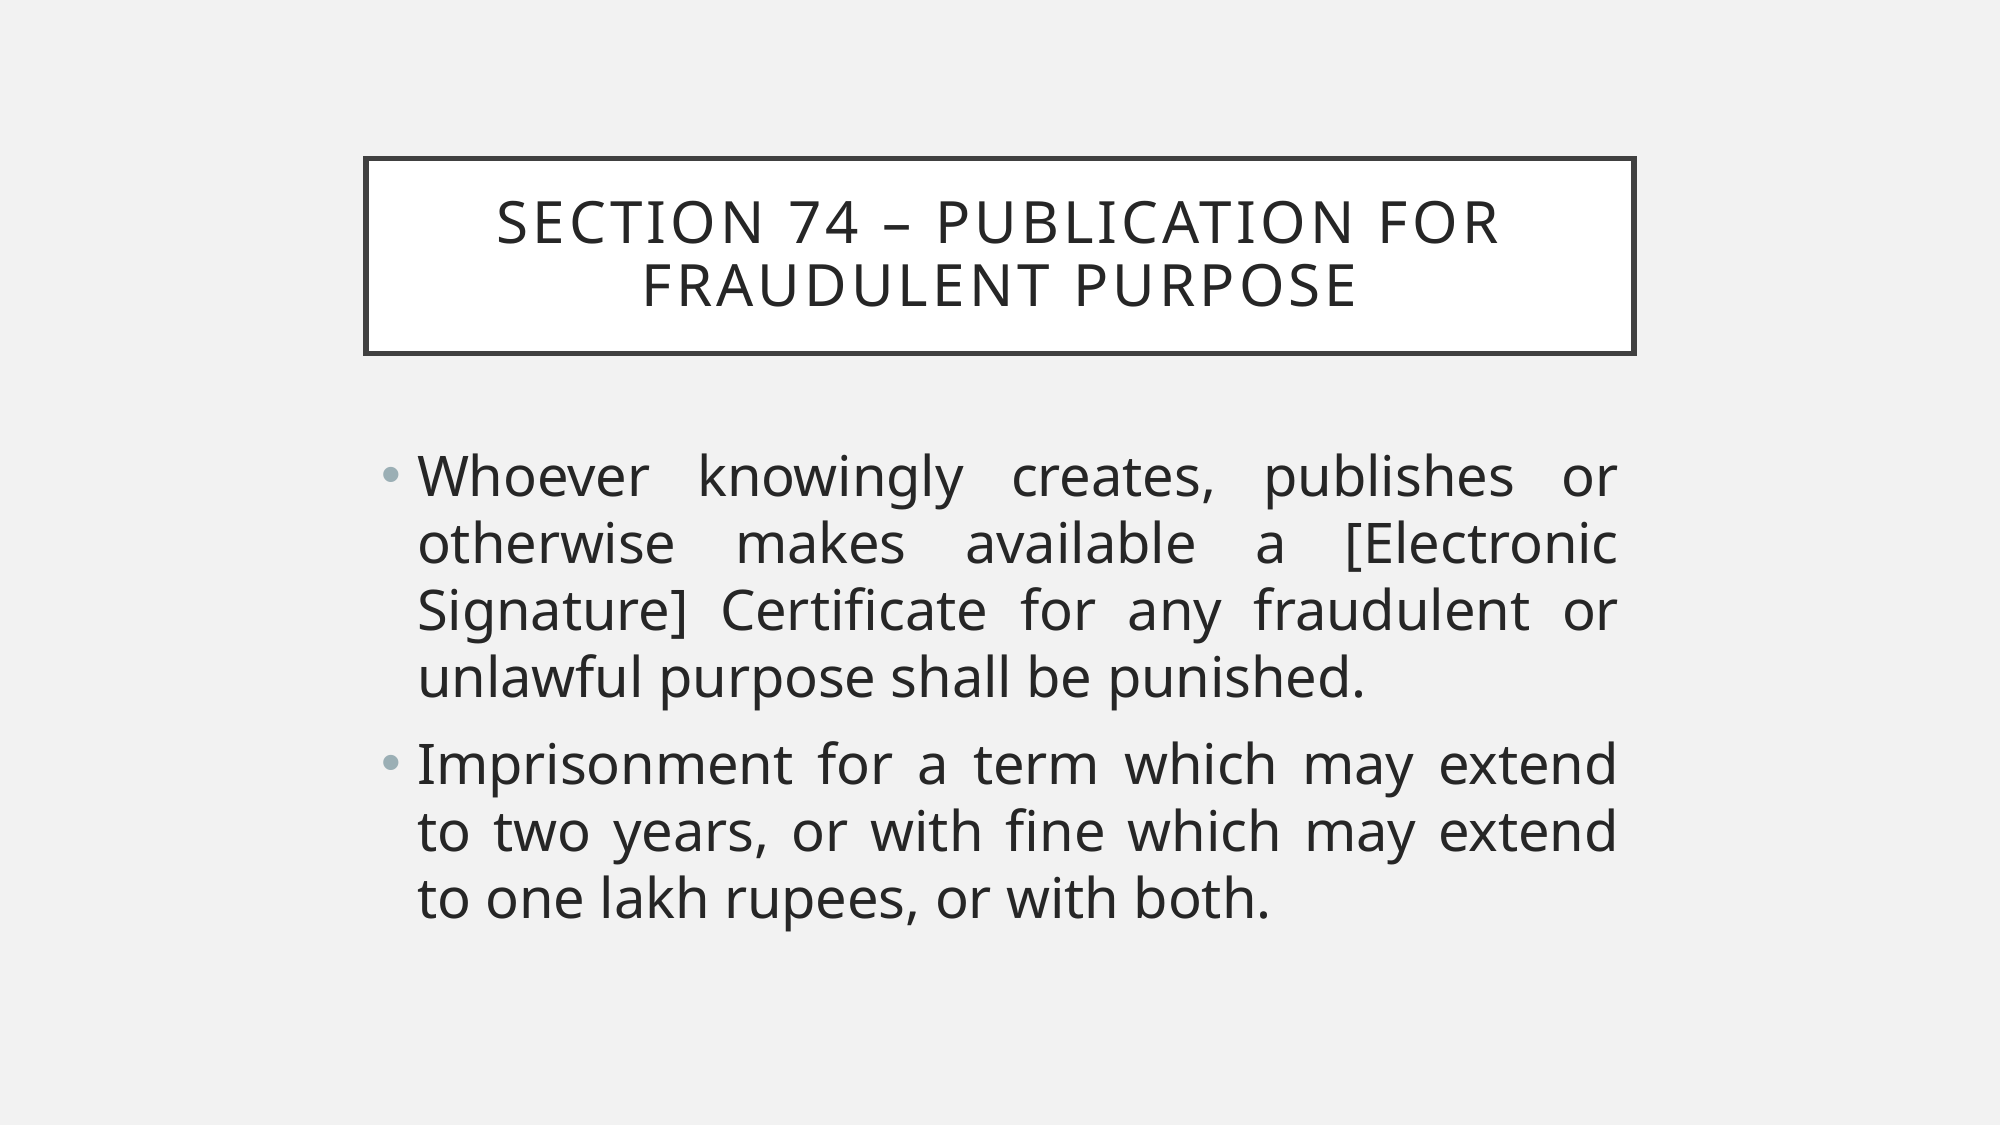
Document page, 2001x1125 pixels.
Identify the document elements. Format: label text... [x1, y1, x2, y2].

title Section 74 – publication for fraudulent purpose [363, 156, 1637, 356]
list Whoever knowingly creates, publishes or otherwise makes available a [Electronic Signature] Certificate for any fraudulent or unlawful purpose shall be punished. Imprisonment for a term which may extend to two years, or with fine which may extend to one lakh rupees, or with both. [366, 432, 1634, 942]
